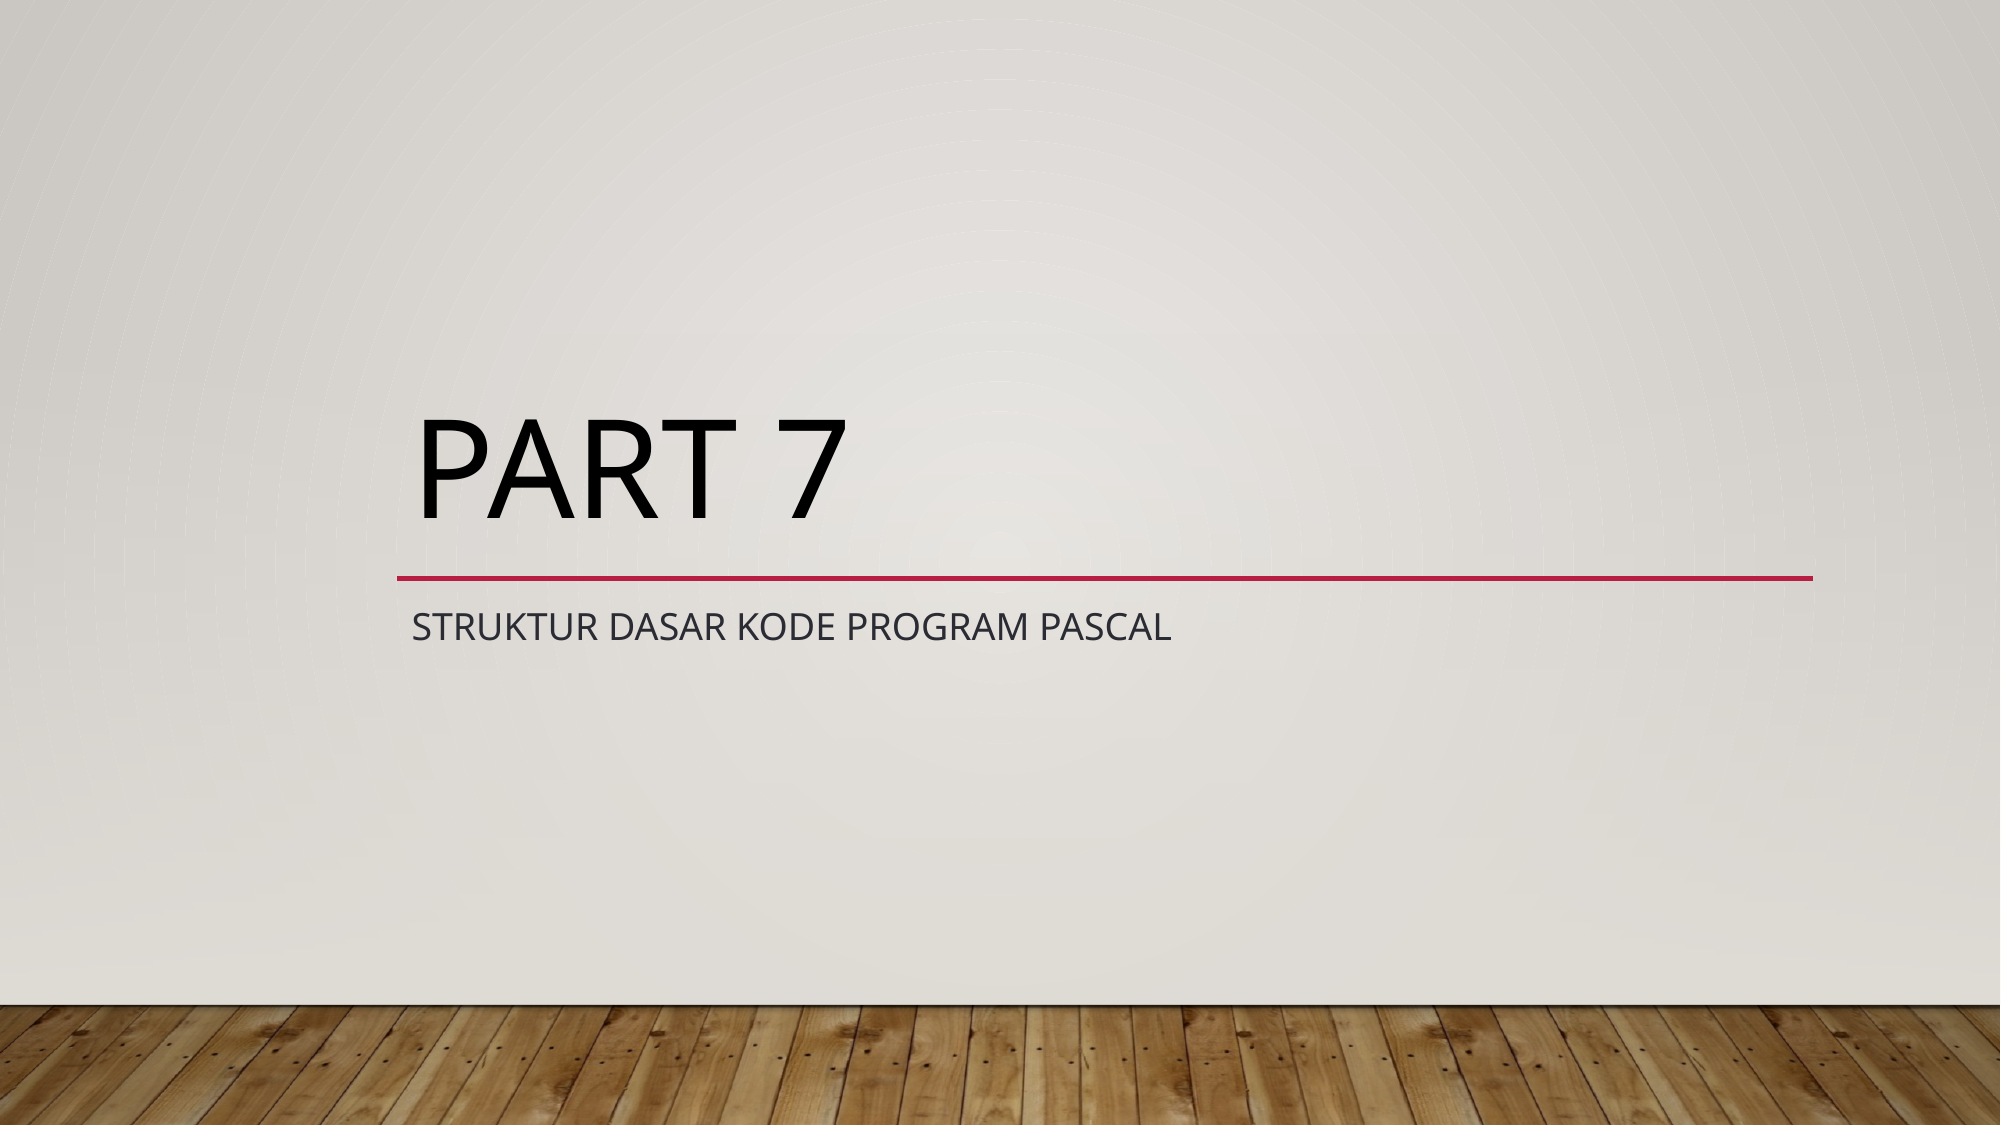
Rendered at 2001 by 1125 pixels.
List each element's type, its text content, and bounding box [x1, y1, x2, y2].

subtitle Struktur Dasar Kode Program Pascal [396, 579, 1814, 740]
picture [0, 1005, 2000, 1125]
title PART 7 [396, 131, 1814, 549]
